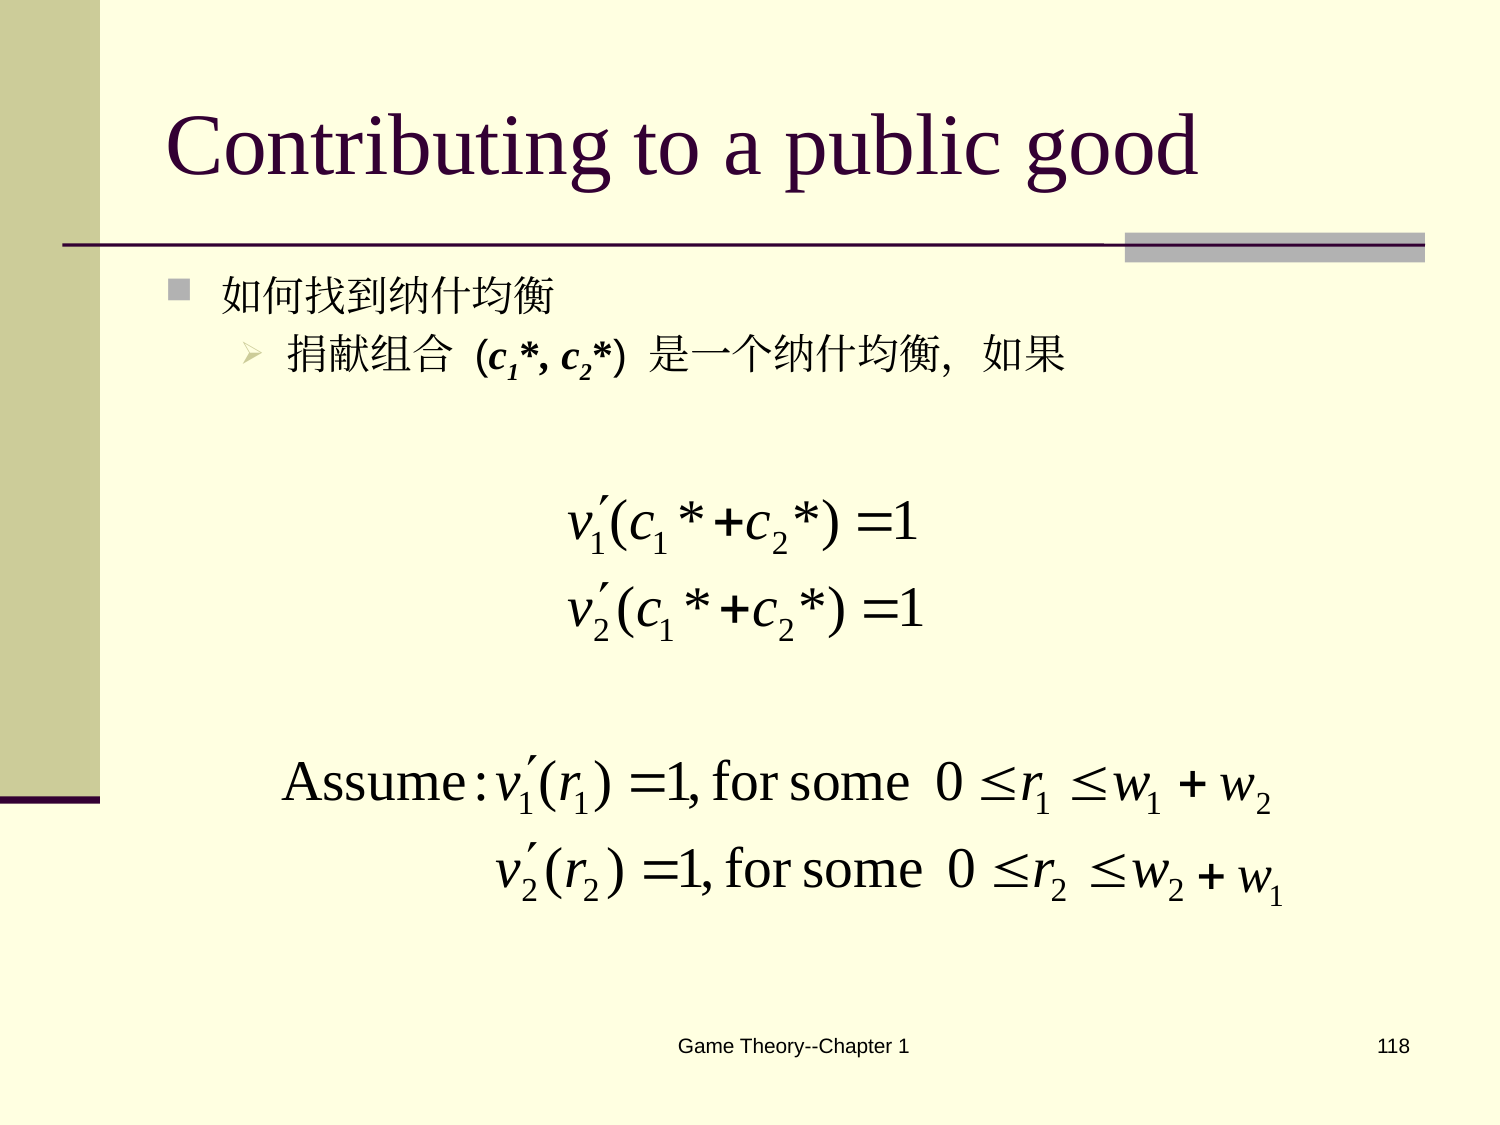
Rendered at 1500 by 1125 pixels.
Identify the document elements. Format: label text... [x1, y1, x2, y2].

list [272, 484, 1196, 916]
slide_number 118 [1112, 1024, 1426, 1101]
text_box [1188, 839, 1294, 916]
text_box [1169, 745, 1282, 824]
footer Game Theory--Chapter 1 [549, 1024, 1038, 1101]
list 如何找到纳什均衡 捐献组合 (c1*, c2*) 是一个纳什均衡，如果 [149, 262, 1426, 440]
title Contributing to a public good [149, 45, 1426, 234]
